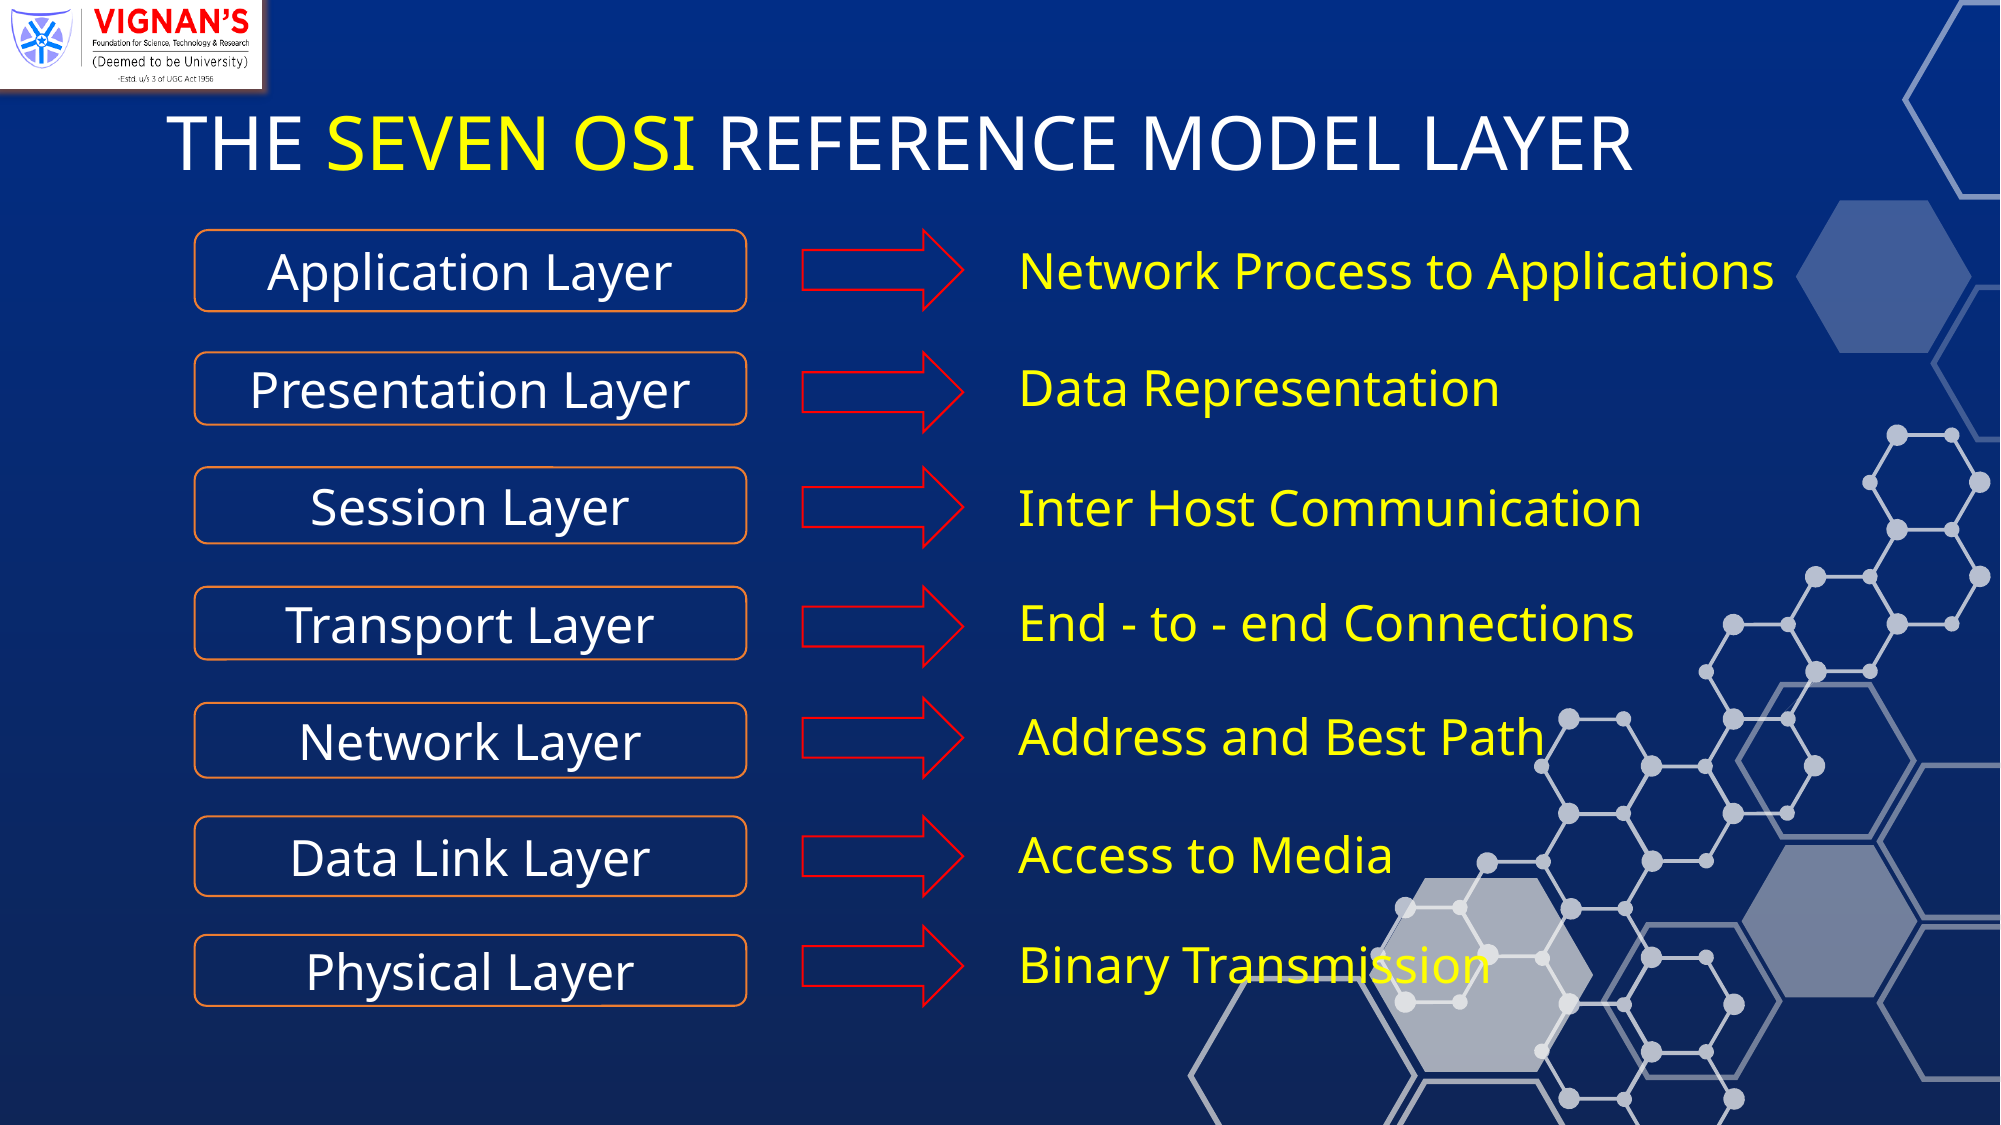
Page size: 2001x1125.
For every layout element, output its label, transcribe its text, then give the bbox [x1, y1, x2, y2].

text_box Network Process to Applications [1004, 231, 1834, 307]
text_box Data Representation [1004, 349, 1834, 424]
text_box Transport Layer [193, 585, 748, 661]
text_box Inter Host Communication [1004, 469, 1834, 545]
text_box [801, 227, 965, 313]
text_box [801, 695, 965, 781]
text_box Network Layer [193, 701, 748, 779]
text_box [801, 584, 965, 669]
text_box Presentation Layer [193, 351, 748, 426]
picture [0, 0, 262, 89]
text_box Binary Transmission [1004, 926, 1834, 1001]
text_box Session Layer [193, 466, 748, 545]
text_box Physical Layer [193, 933, 748, 1007]
text_box [801, 813, 965, 899]
text_box Access to Media [1004, 816, 1834, 892]
text_box [801, 464, 965, 550]
text_box THE SEVEN OSI REFERENCE MODEL LAYER [151, 88, 2000, 193]
text_box [801, 349, 965, 435]
text_box [801, 923, 965, 1009]
text_box End - to - end Connections [1004, 583, 1834, 659]
text_box Address and Best Path [1004, 697, 1834, 773]
text_box Data Link Layer [193, 815, 748, 898]
text_box Application Layer [193, 228, 748, 313]
